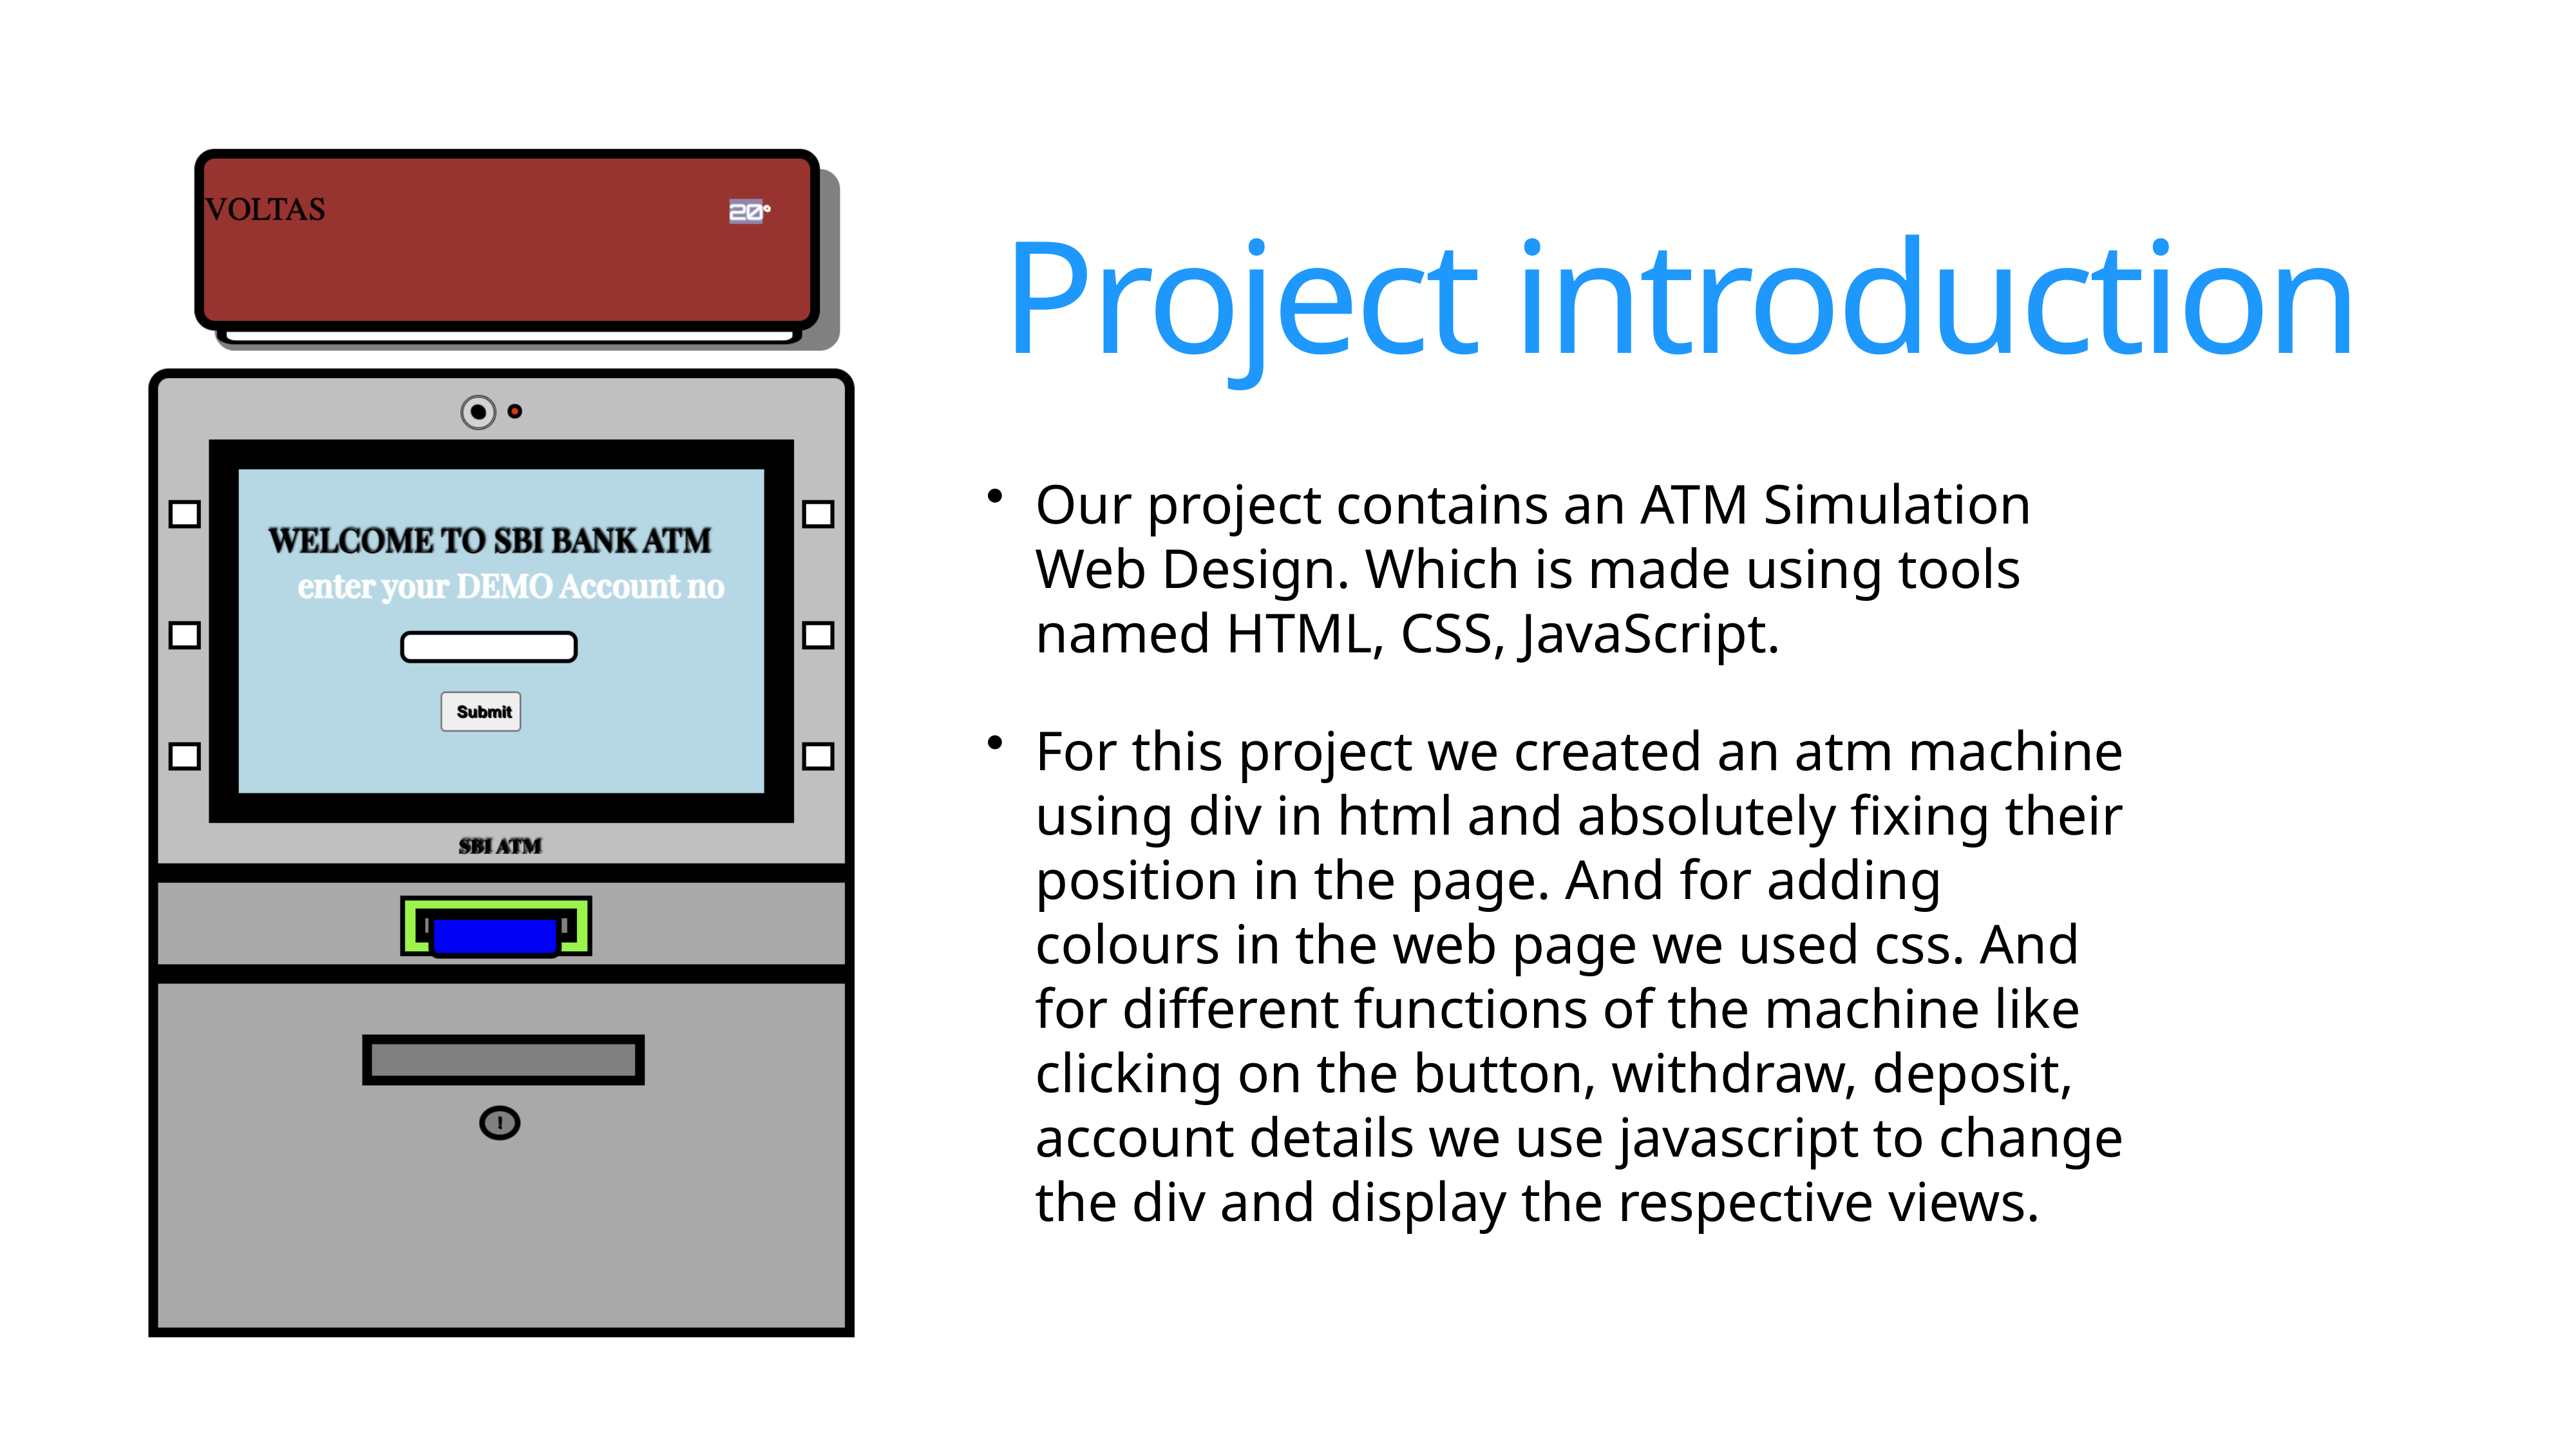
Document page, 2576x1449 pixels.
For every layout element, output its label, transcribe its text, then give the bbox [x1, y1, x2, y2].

text_box Our project contains an ATM Simulation Web Design. Which is made using tools named HTML, CSS, JavaScript. For this project we created an atm machine using div in html and absolutely fixing their position in the page. And for adding colours in the web page we used css. And for different functions of the machine like clicking on the button, withdraw, deposit, account details we use javascript to change the div and display the respective views. [922, 464, 2147, 1238]
text_box Project introduction [527, 0, 2576, 397]
picture [134, 145, 884, 1358]
